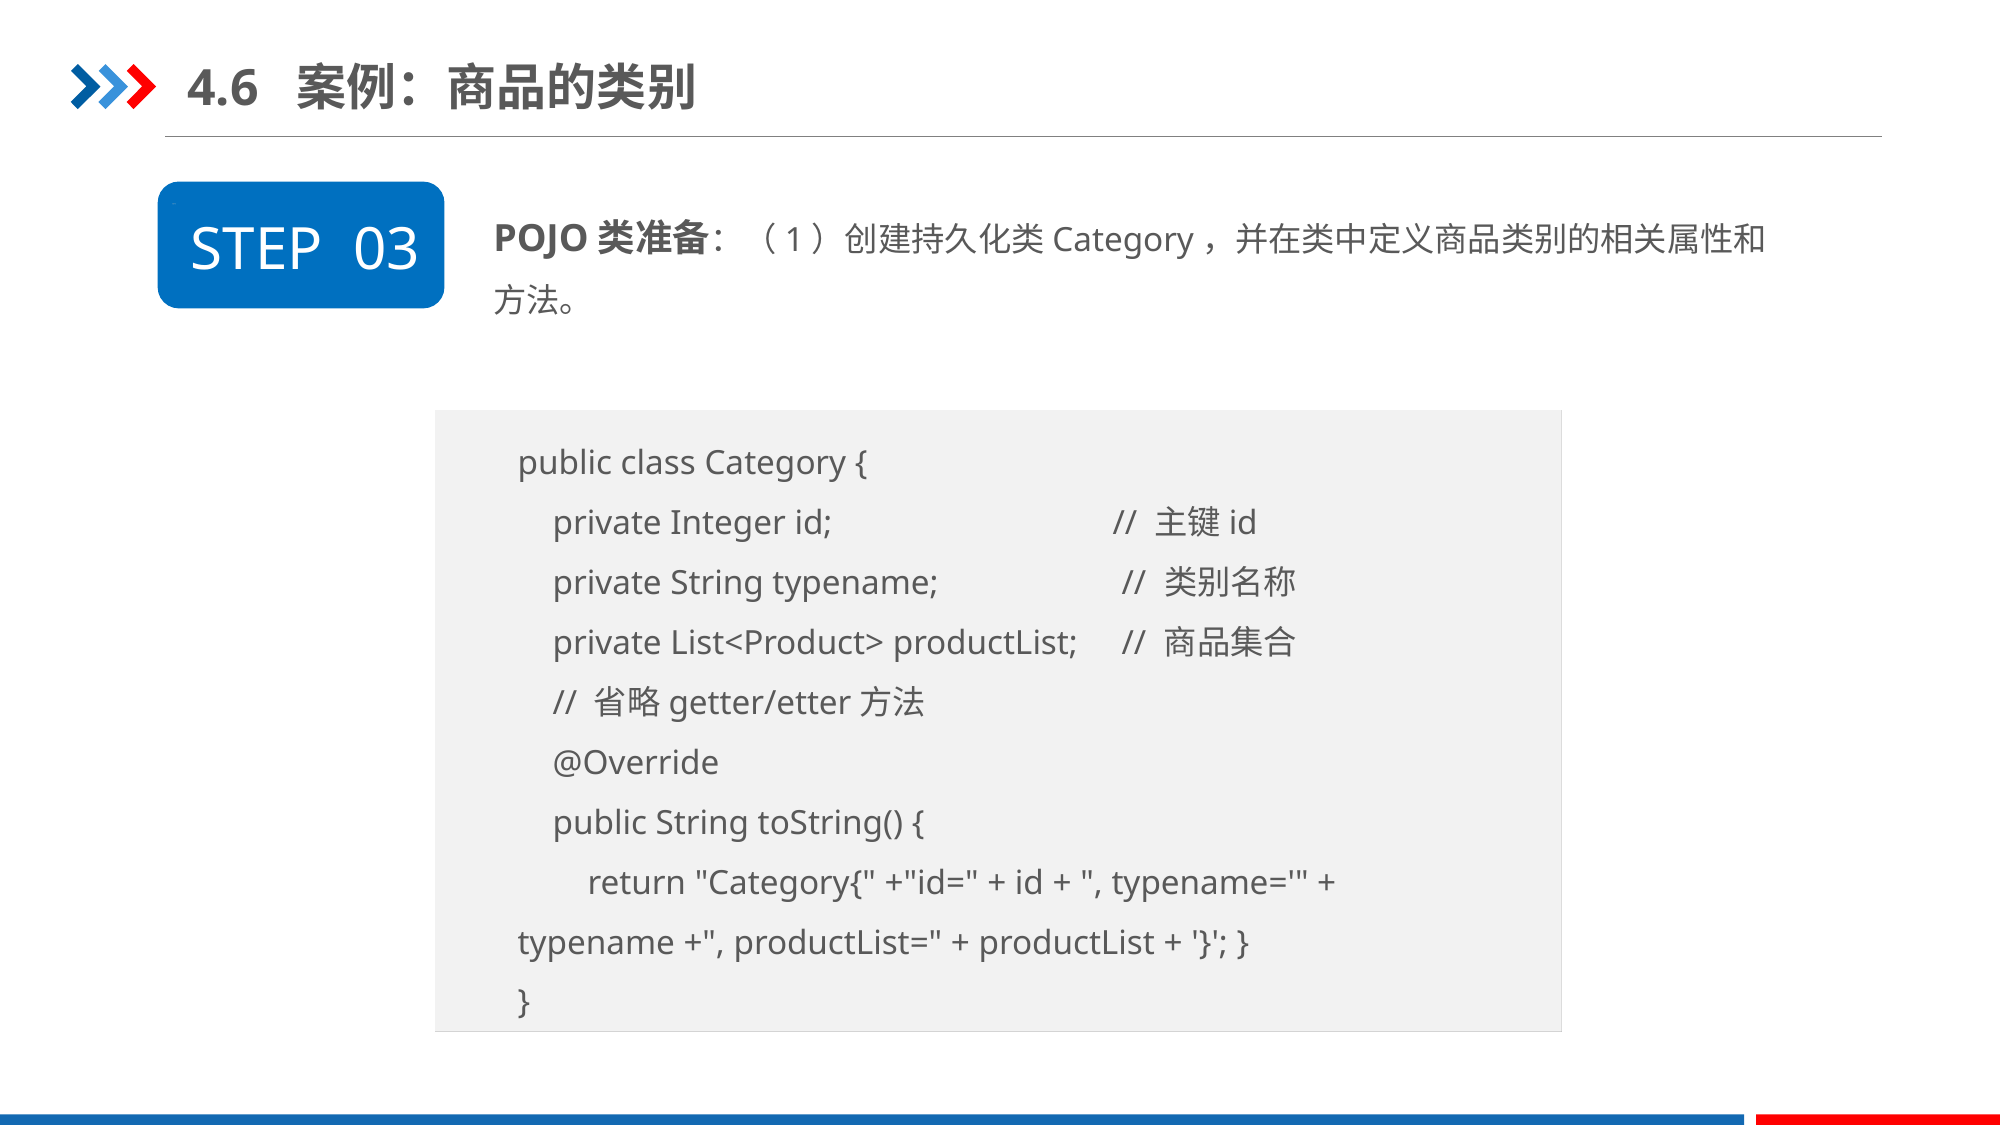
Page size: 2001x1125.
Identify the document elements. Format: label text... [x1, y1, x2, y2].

text_box STEP 03 [172, 203, 439, 289]
text_box 4.6 案例：商品的类别 [187, 43, 698, 127]
text_box POJO类准备：（1）创建持久化类Category，并在类中定义商品类别的相关属性和方法。 [478, 184, 1815, 327]
picture [434, 410, 1564, 1034]
text_box [156, 180, 446, 310]
